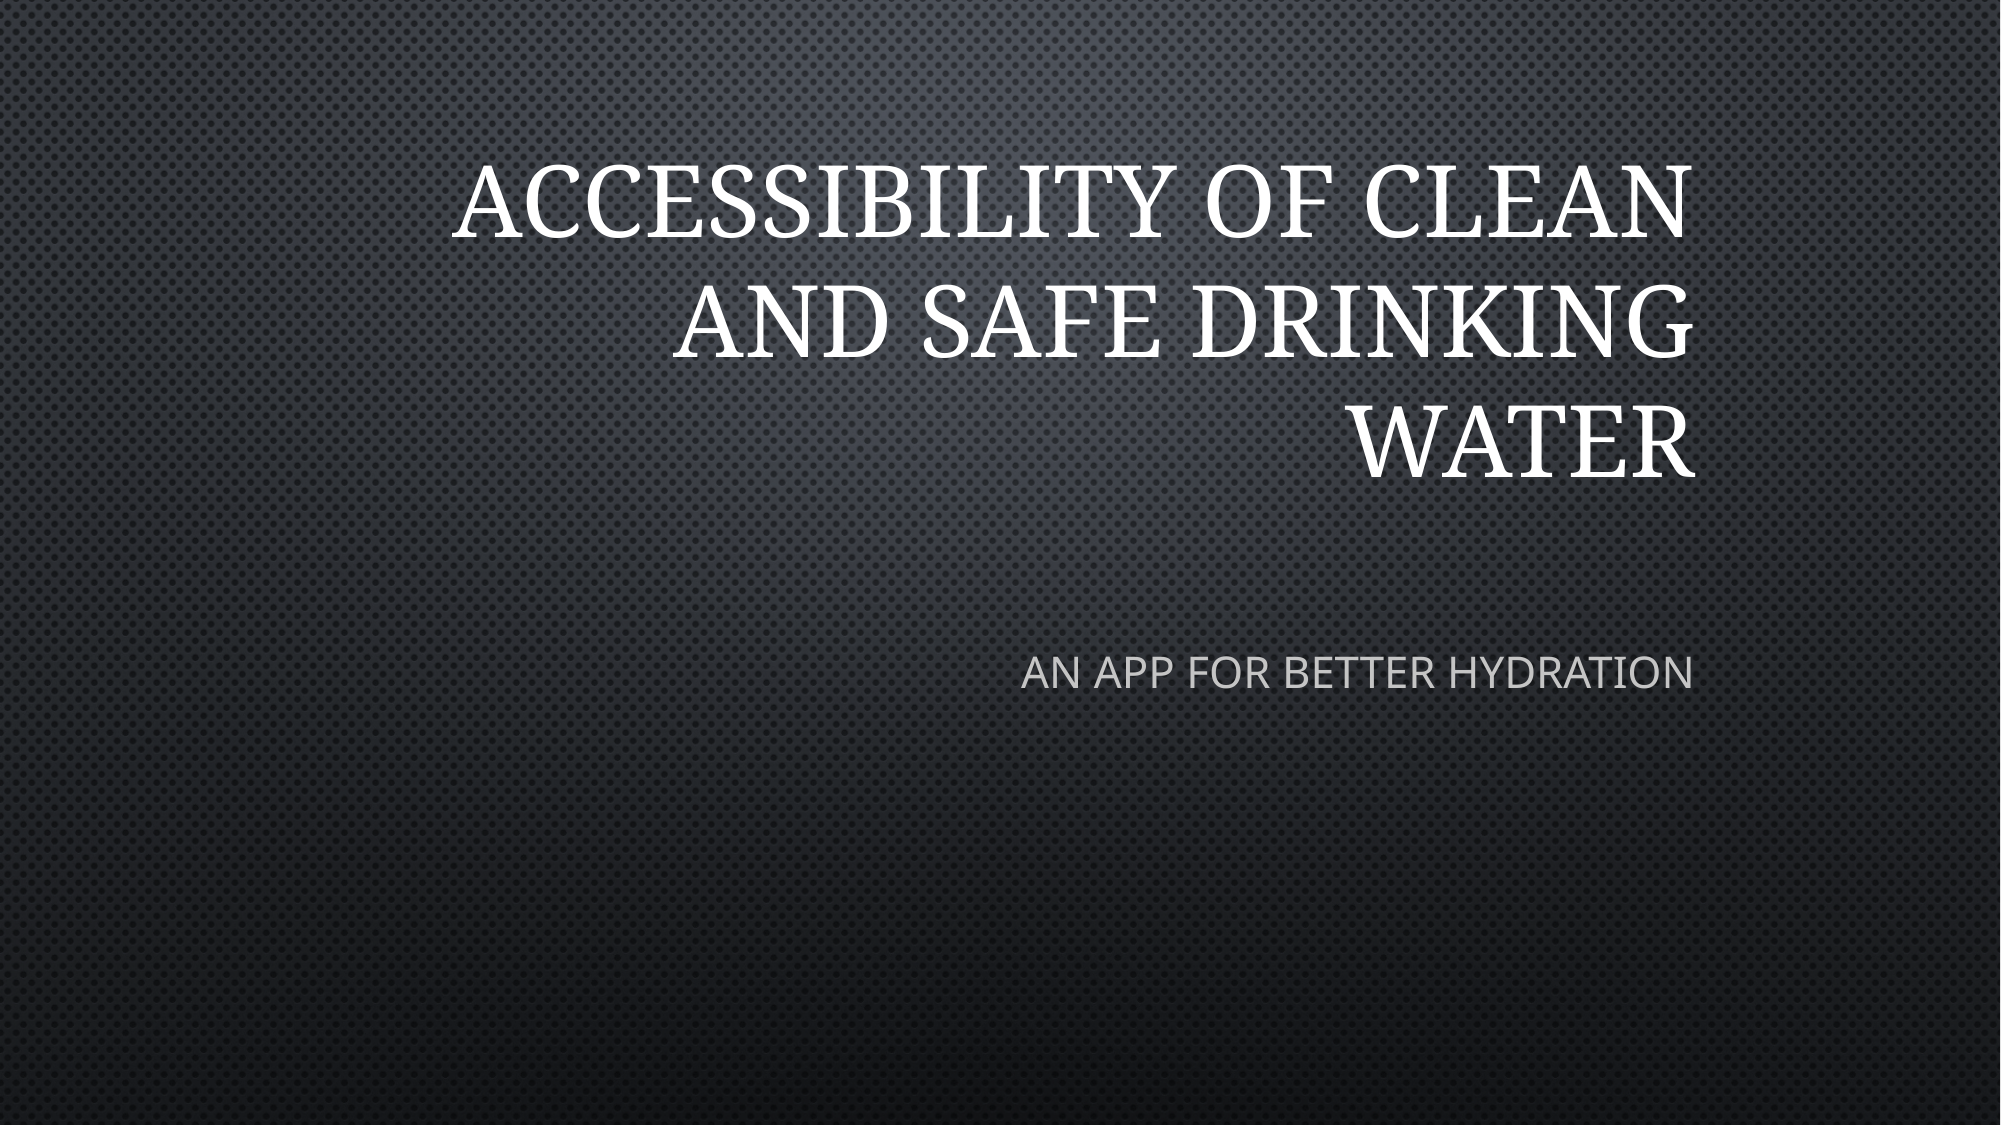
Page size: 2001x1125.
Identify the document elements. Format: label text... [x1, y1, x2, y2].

subtitle AN APP FOR BETTER HYDRATION [287, 637, 1711, 950]
title ACCESSIBILITY OF CLEAN AND SAFE DRINKING WATER [287, 99, 1711, 625]
